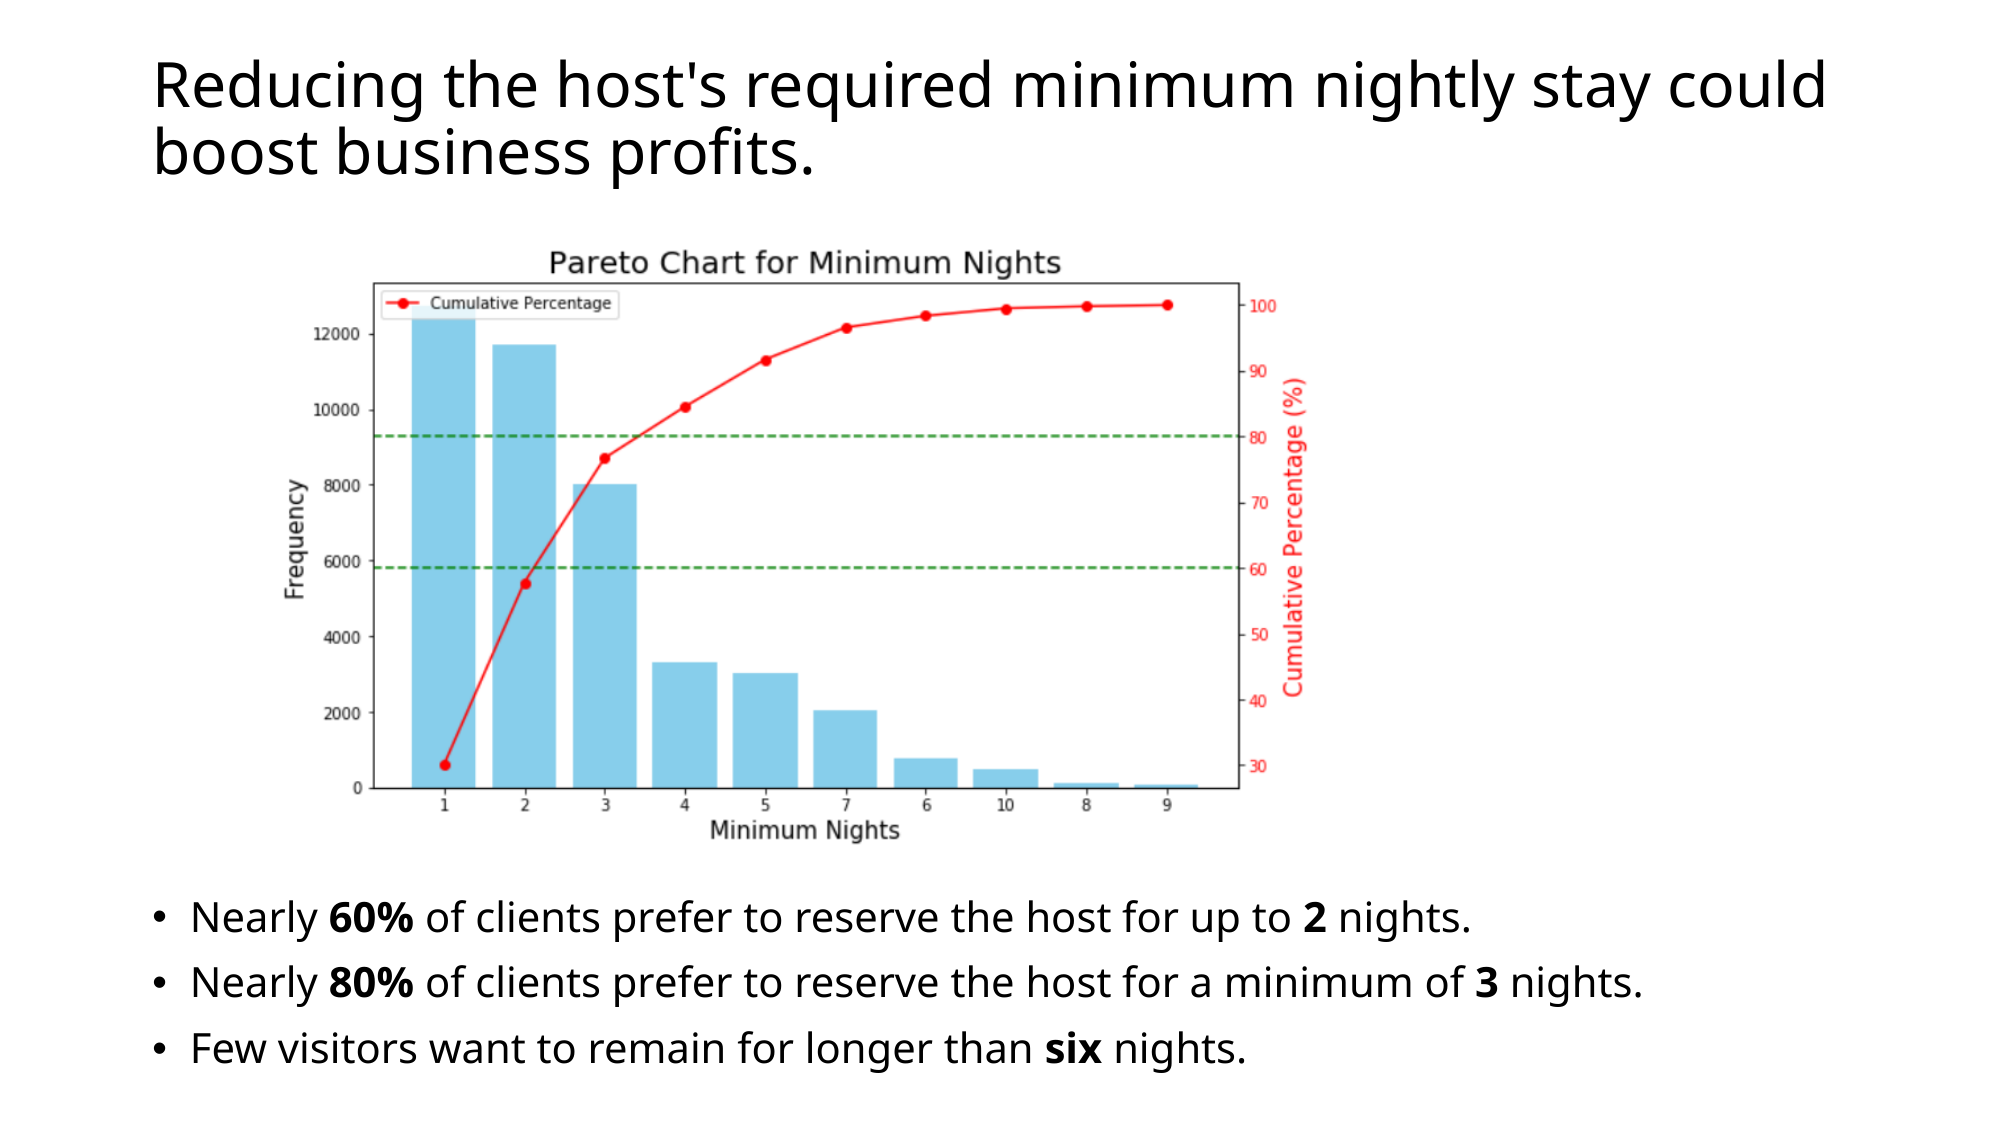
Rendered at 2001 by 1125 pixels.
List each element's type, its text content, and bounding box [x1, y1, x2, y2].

list Nearly 60% of clients prefer to reserve the host for up to 2 nights. Nearly 80% of clients prefer to reserve the host for a minimum of 3 nights. Few visitors want to remain for longer than six nights. [137, 888, 1863, 1097]
picture [278, 236, 1323, 851]
title Reducing the host's required minimum nightly stay could boost business profits. [137, 59, 1863, 182]
